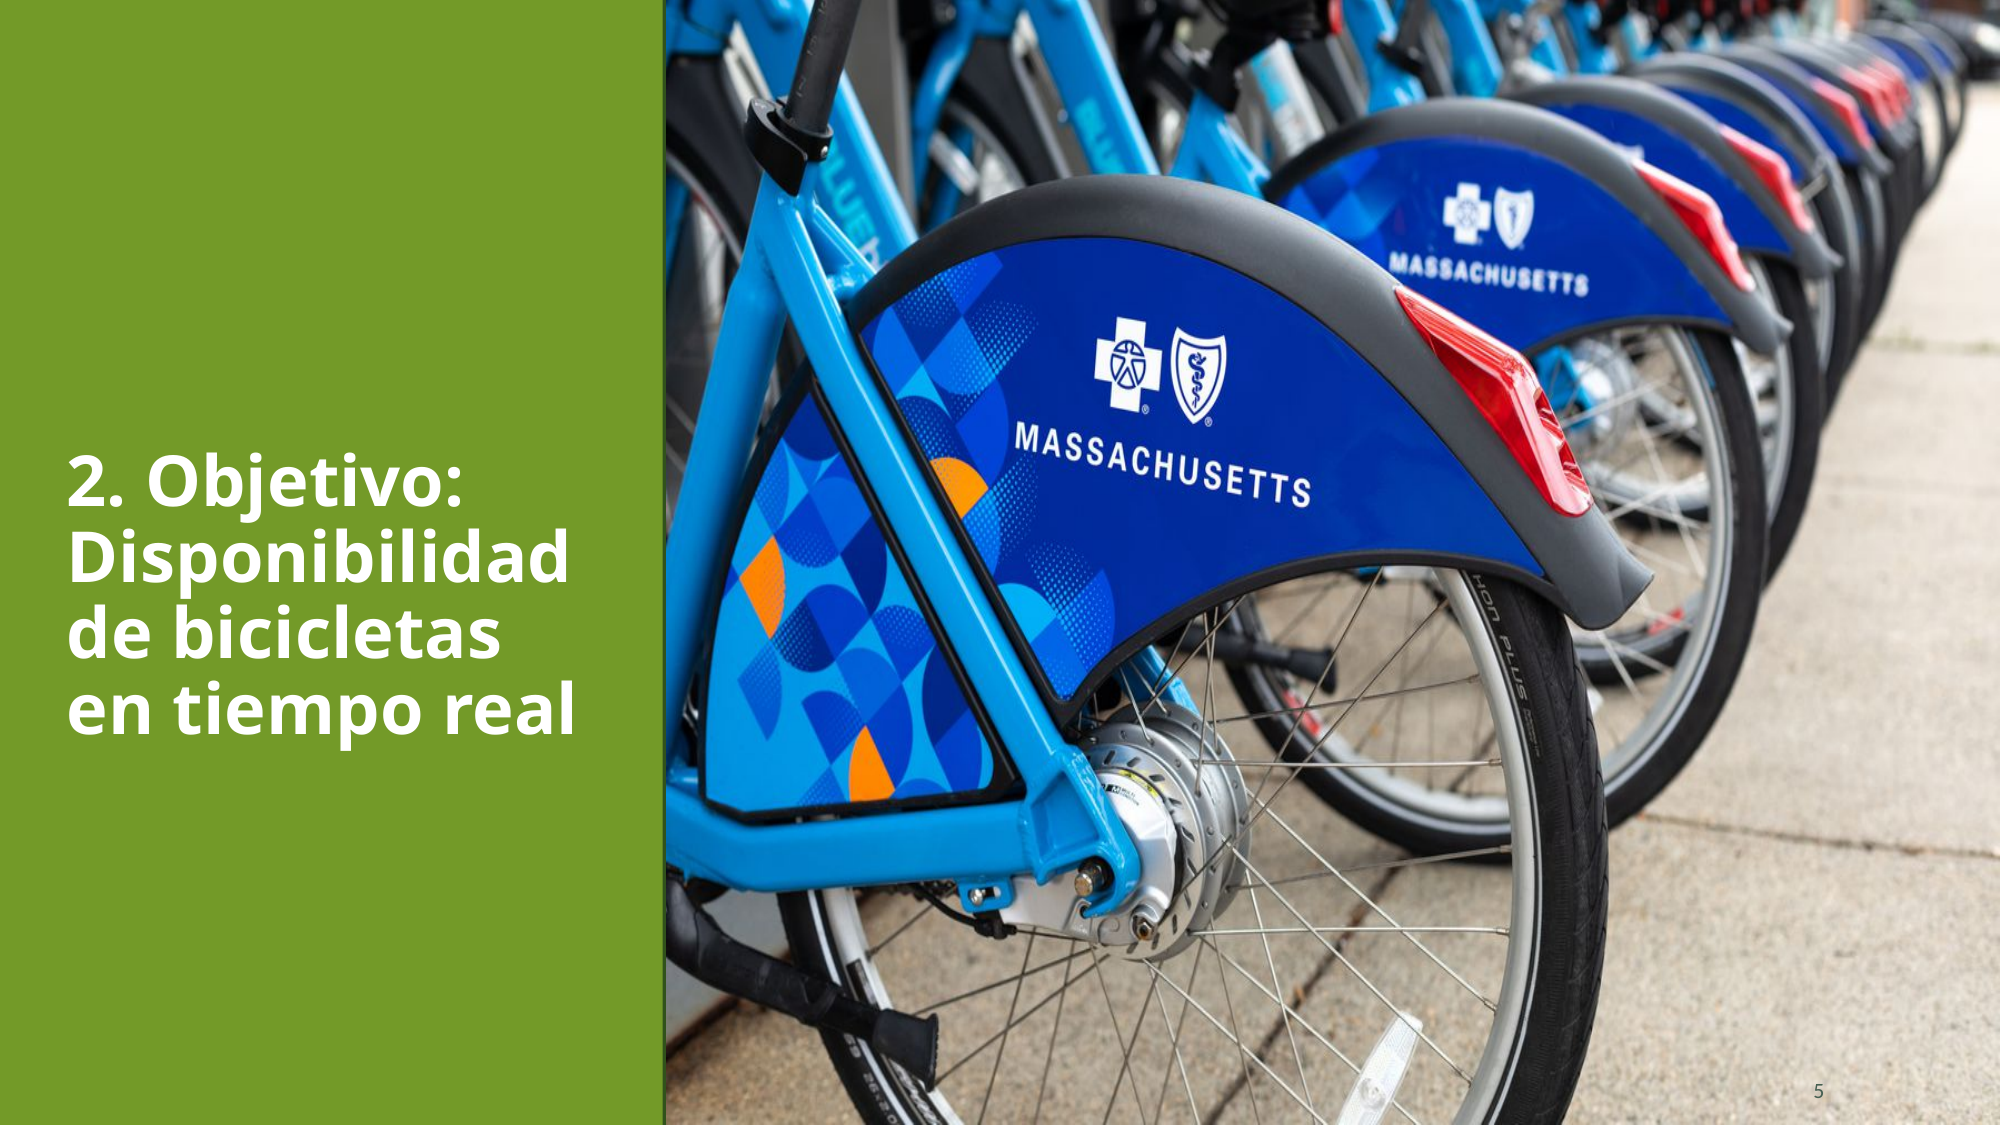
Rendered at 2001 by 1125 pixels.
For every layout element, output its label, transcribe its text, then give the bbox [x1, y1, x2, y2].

picture [778, 0, 790, 9]
picture [666, 0, 2000, 1125]
title 2. Objetivo: Disponibilidad de bicicletas en tiempo real [51, 382, 624, 758]
